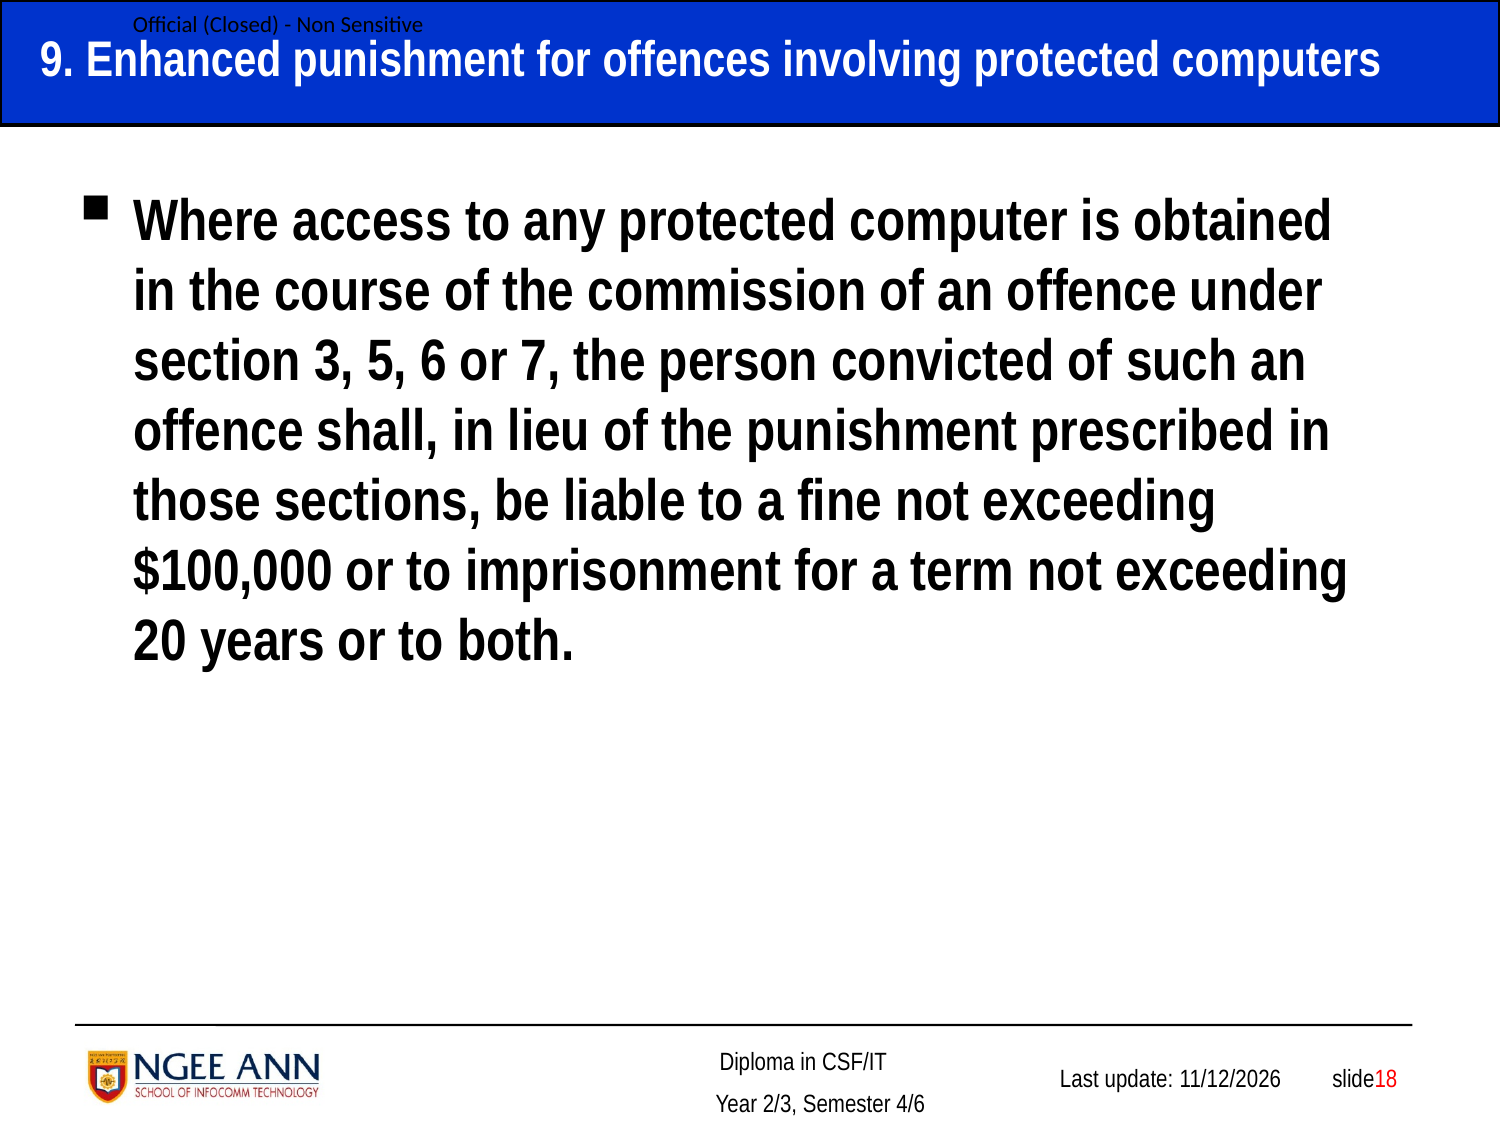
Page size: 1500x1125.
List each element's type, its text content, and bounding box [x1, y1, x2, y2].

title 9. Enhanced punishment for offences involving protected computers [23, 0, 1500, 115]
list Where access to any protected computer is obtained in the course of the commission of an offence under section 3, 5, 6 or 7, the person convicted of such an offence shall, in lieu of the punishment prescribed in those sections, be liable to a fine not exceeding $100,000 or to imprisonment for a term not exceeding 20 years or to both. [62, 174, 1401, 1026]
picture [62, 1028, 344, 1125]
slide_number slide18 [1099, 1037, 1413, 1101]
